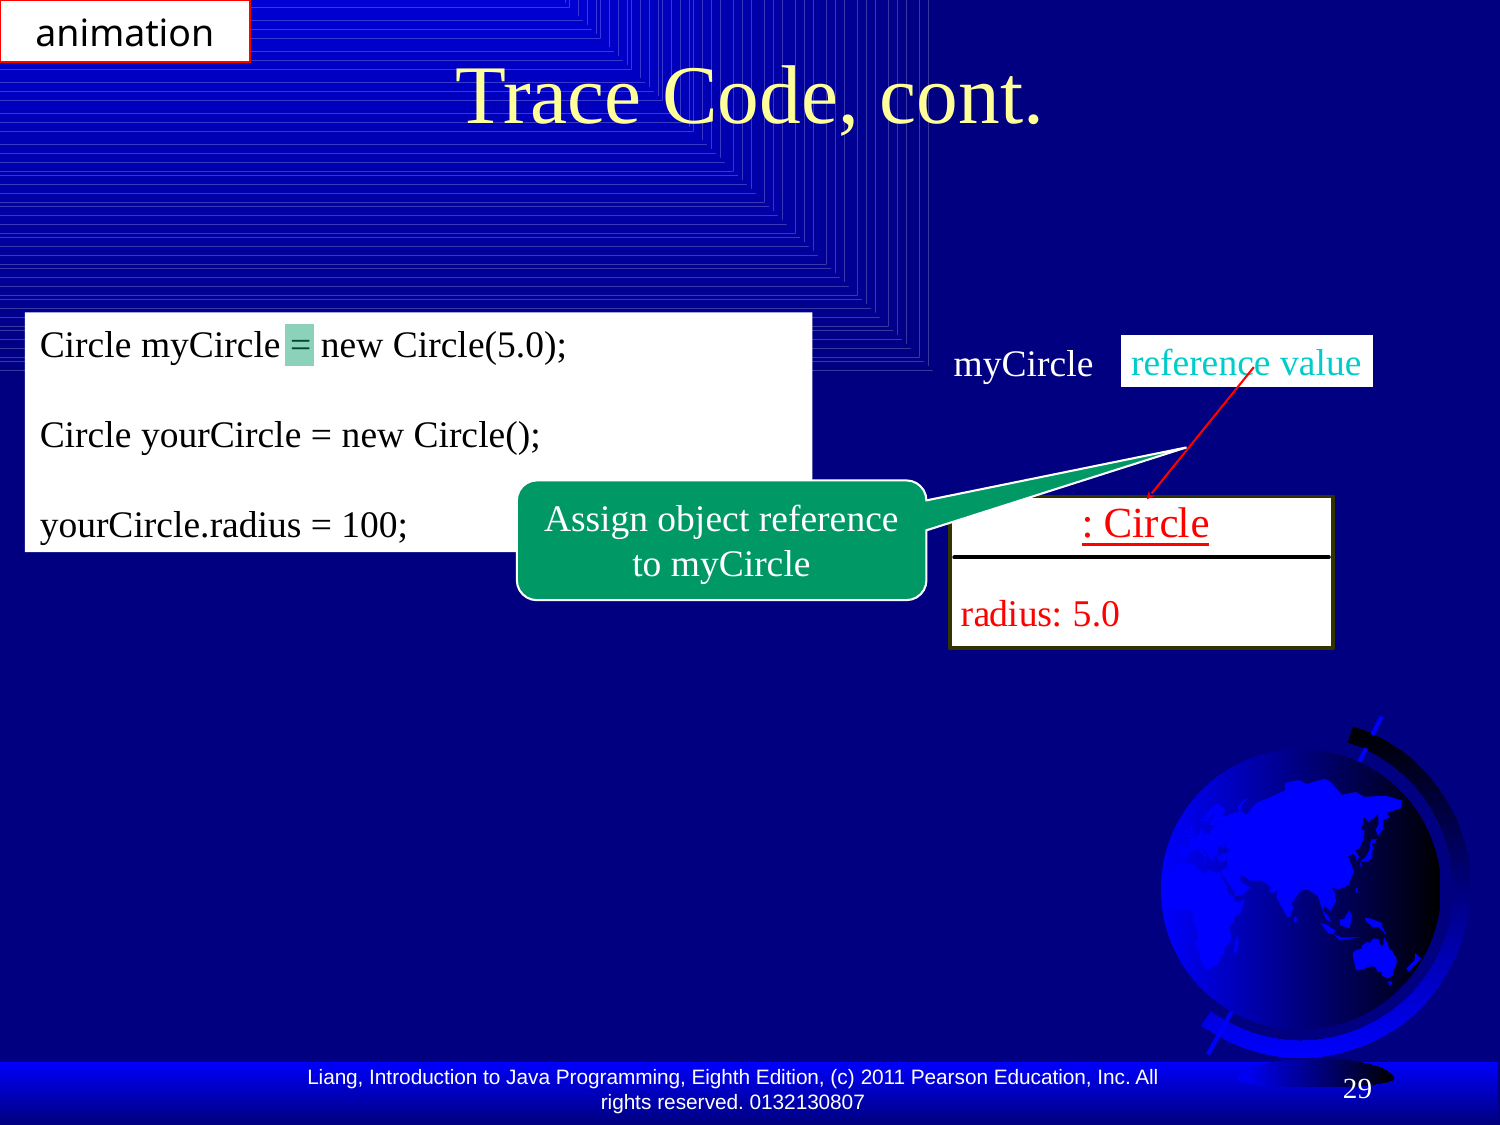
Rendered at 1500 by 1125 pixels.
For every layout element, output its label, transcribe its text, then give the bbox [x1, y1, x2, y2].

slide_number 29 [1074, 1049, 1388, 1125]
text_box Assign object reference to myCircle [516, 480, 908, 601]
text_box myCircle [939, 331, 1125, 392]
text_box [283, 323, 316, 368]
text_box animation [0, 0, 250, 63]
text_box Circle myCircle = new Circle(5.0); Circle yourCircle = new Circle(); yourCircle.radius = 100; [24, 312, 813, 553]
title Trace Code, cont. [112, 46, 1388, 135]
text_box Assign object reference to myCircle [1095, 447, 1187, 466]
text_box reference value [1125, 335, 1372, 386]
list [913, 467, 1355, 664]
